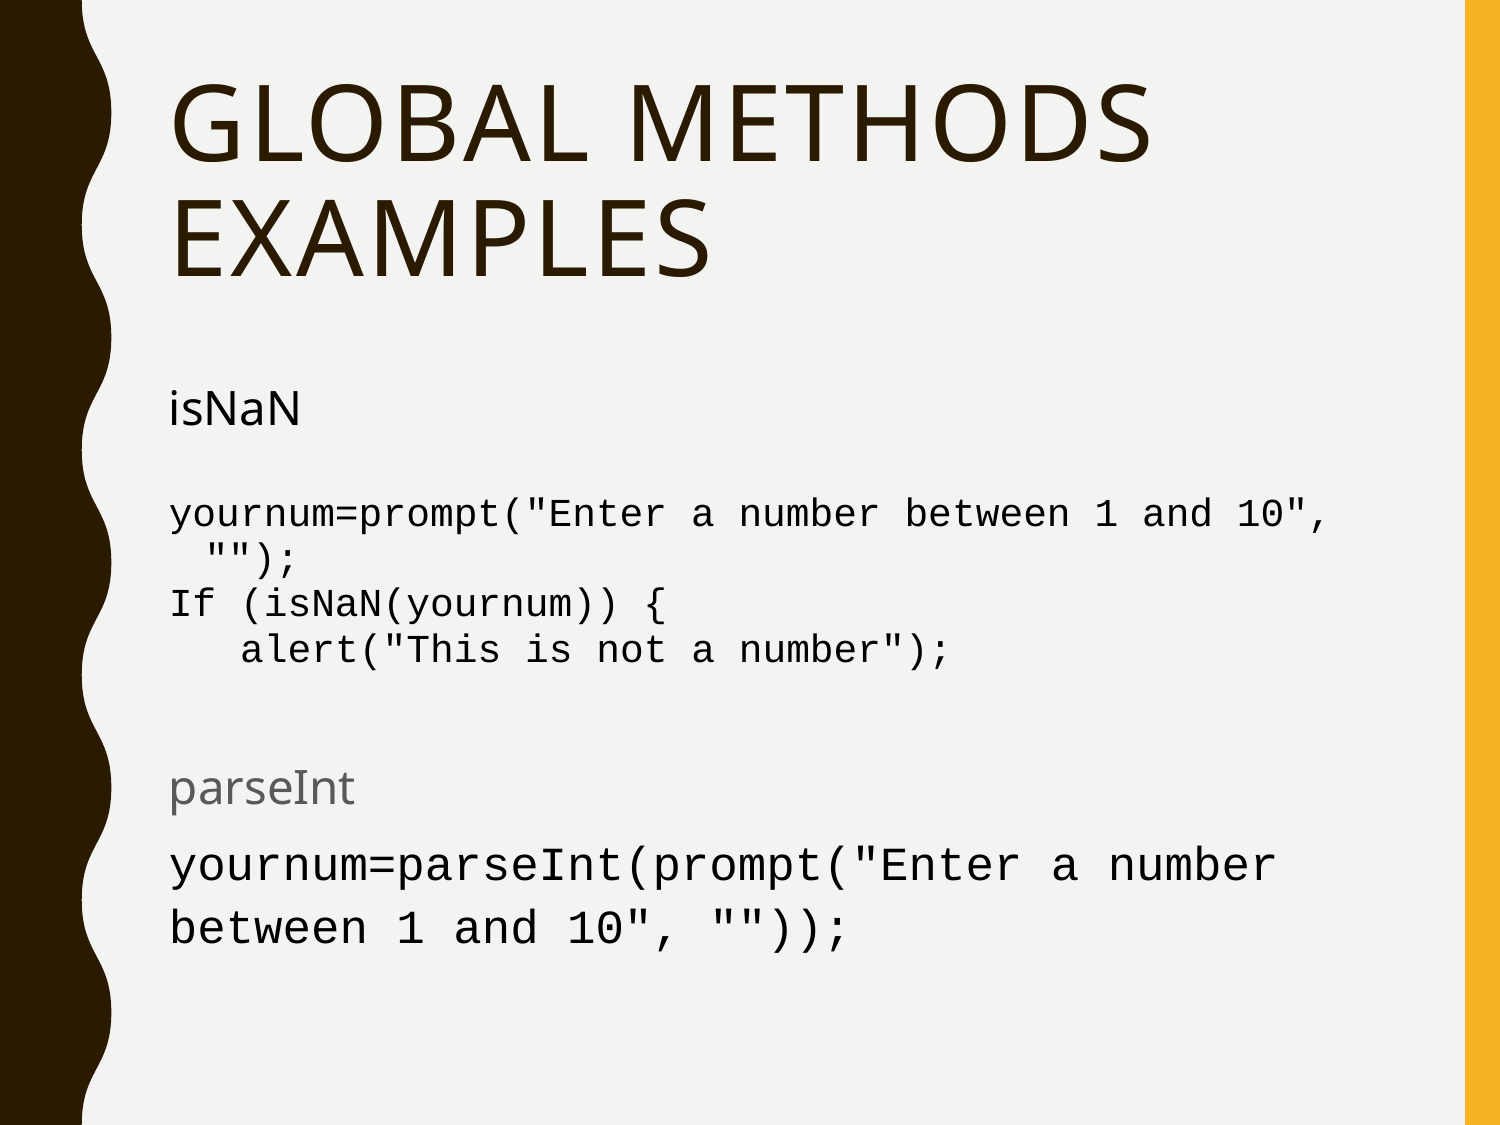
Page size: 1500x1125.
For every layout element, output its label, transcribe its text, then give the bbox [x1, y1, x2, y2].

title Global methods examples [154, 62, 1407, 308]
list isNaN yournum=prompt("Enter a number between 1 and 10", ""); If (isNaN(yournum)) { alert("This is not a number"); parseInt yournum=parseInt(prompt("Enter a number between 1 and 10", "")); [154, 375, 1407, 965]
